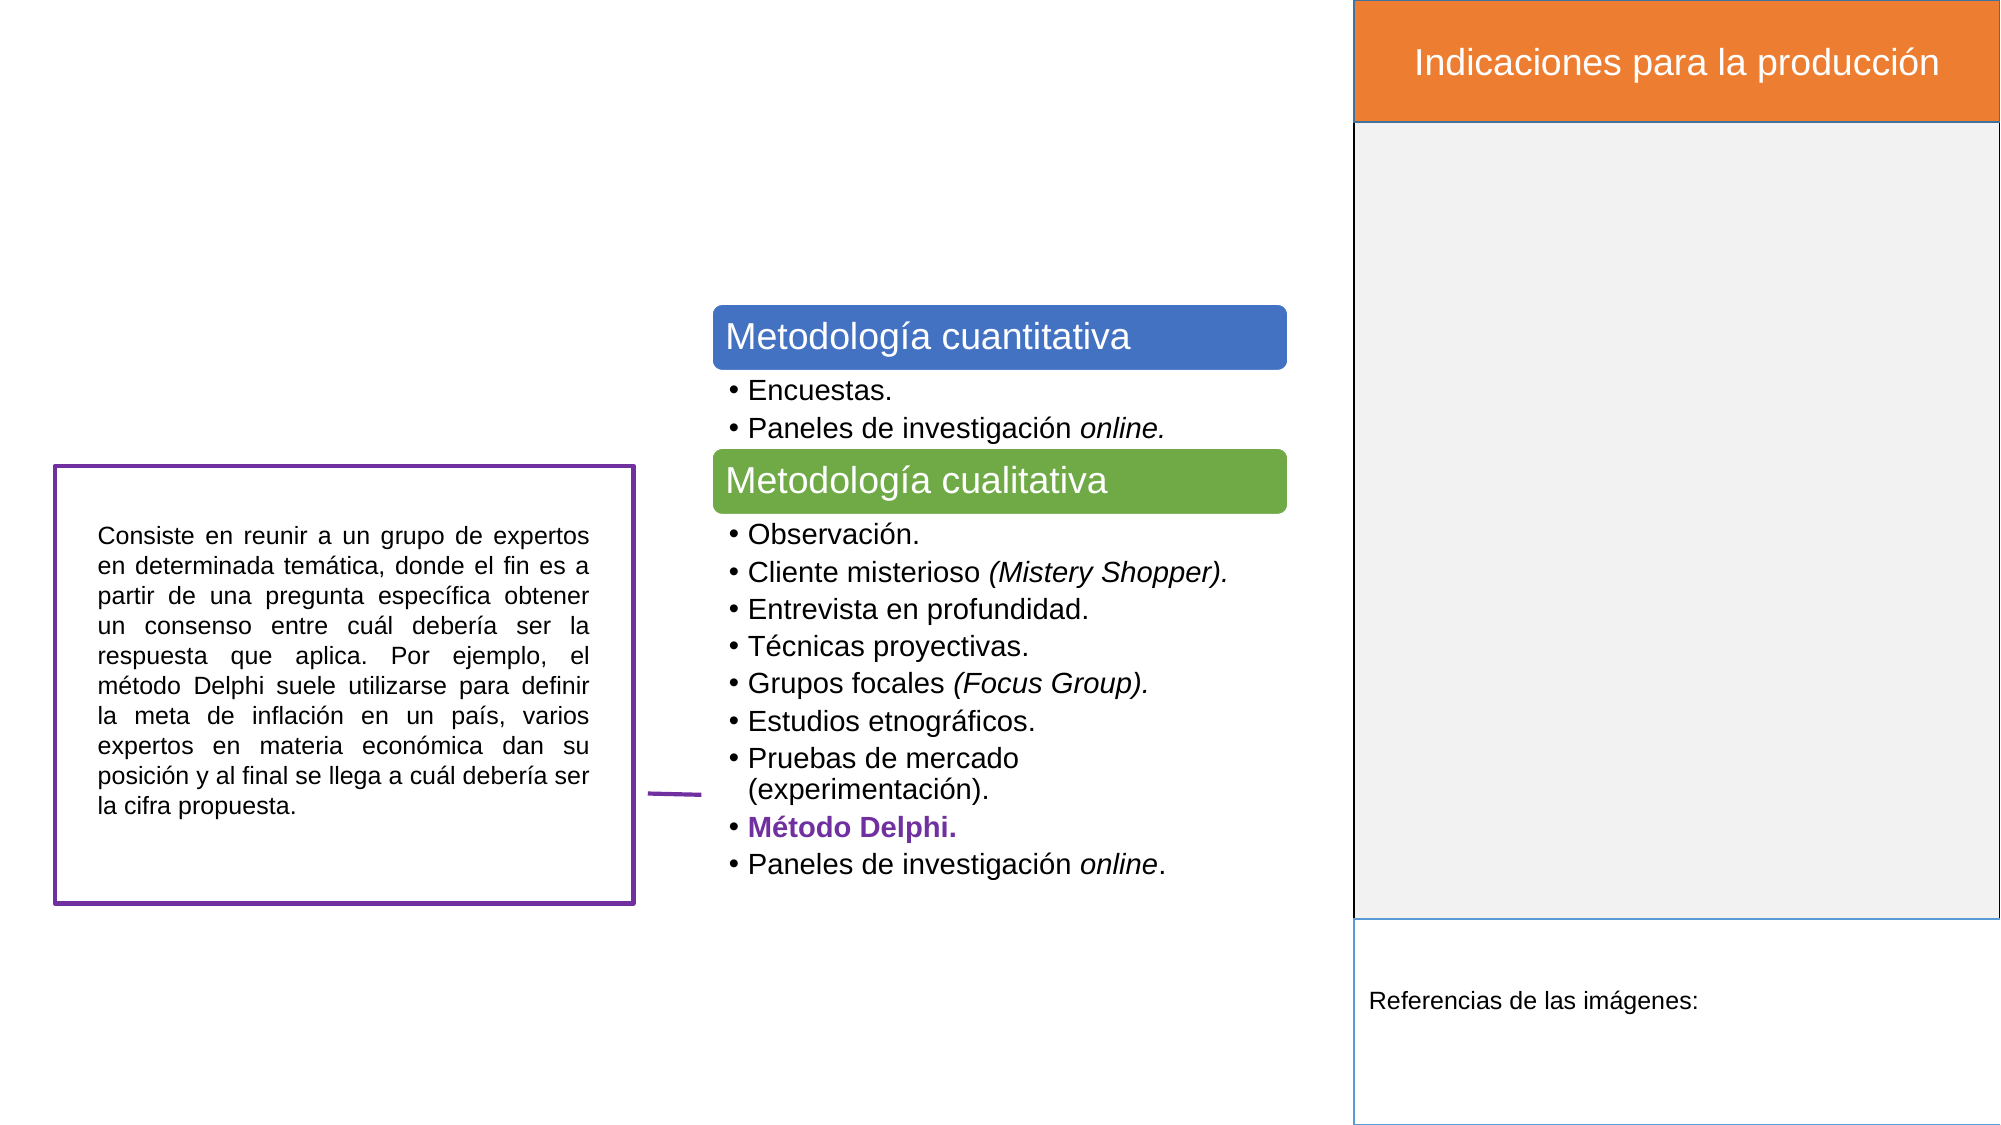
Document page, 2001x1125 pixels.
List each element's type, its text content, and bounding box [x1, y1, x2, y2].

text_box Indicaciones para la producción [1353, 0, 2000, 122]
text_box Referencias de las imágenes: [1353, 918, 2000, 1125]
text_box Consiste en reunir a un grupo de expertos en determinada temática, donde el fin es a partir de una pregunta específica obtener un consenso entre cuál debería ser la respuesta que aplica. Por ejemplo, el método Delphi suele utilizarse para definir la meta de inflación en un país, varios expertos en materia económica dan su posición y al final se llega a cuál debería ser la cifra propuesta. [82, 512, 606, 827]
text_box [1353, 122, 2000, 918]
text_box [54, 465, 634, 904]
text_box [710, 302, 1290, 853]
